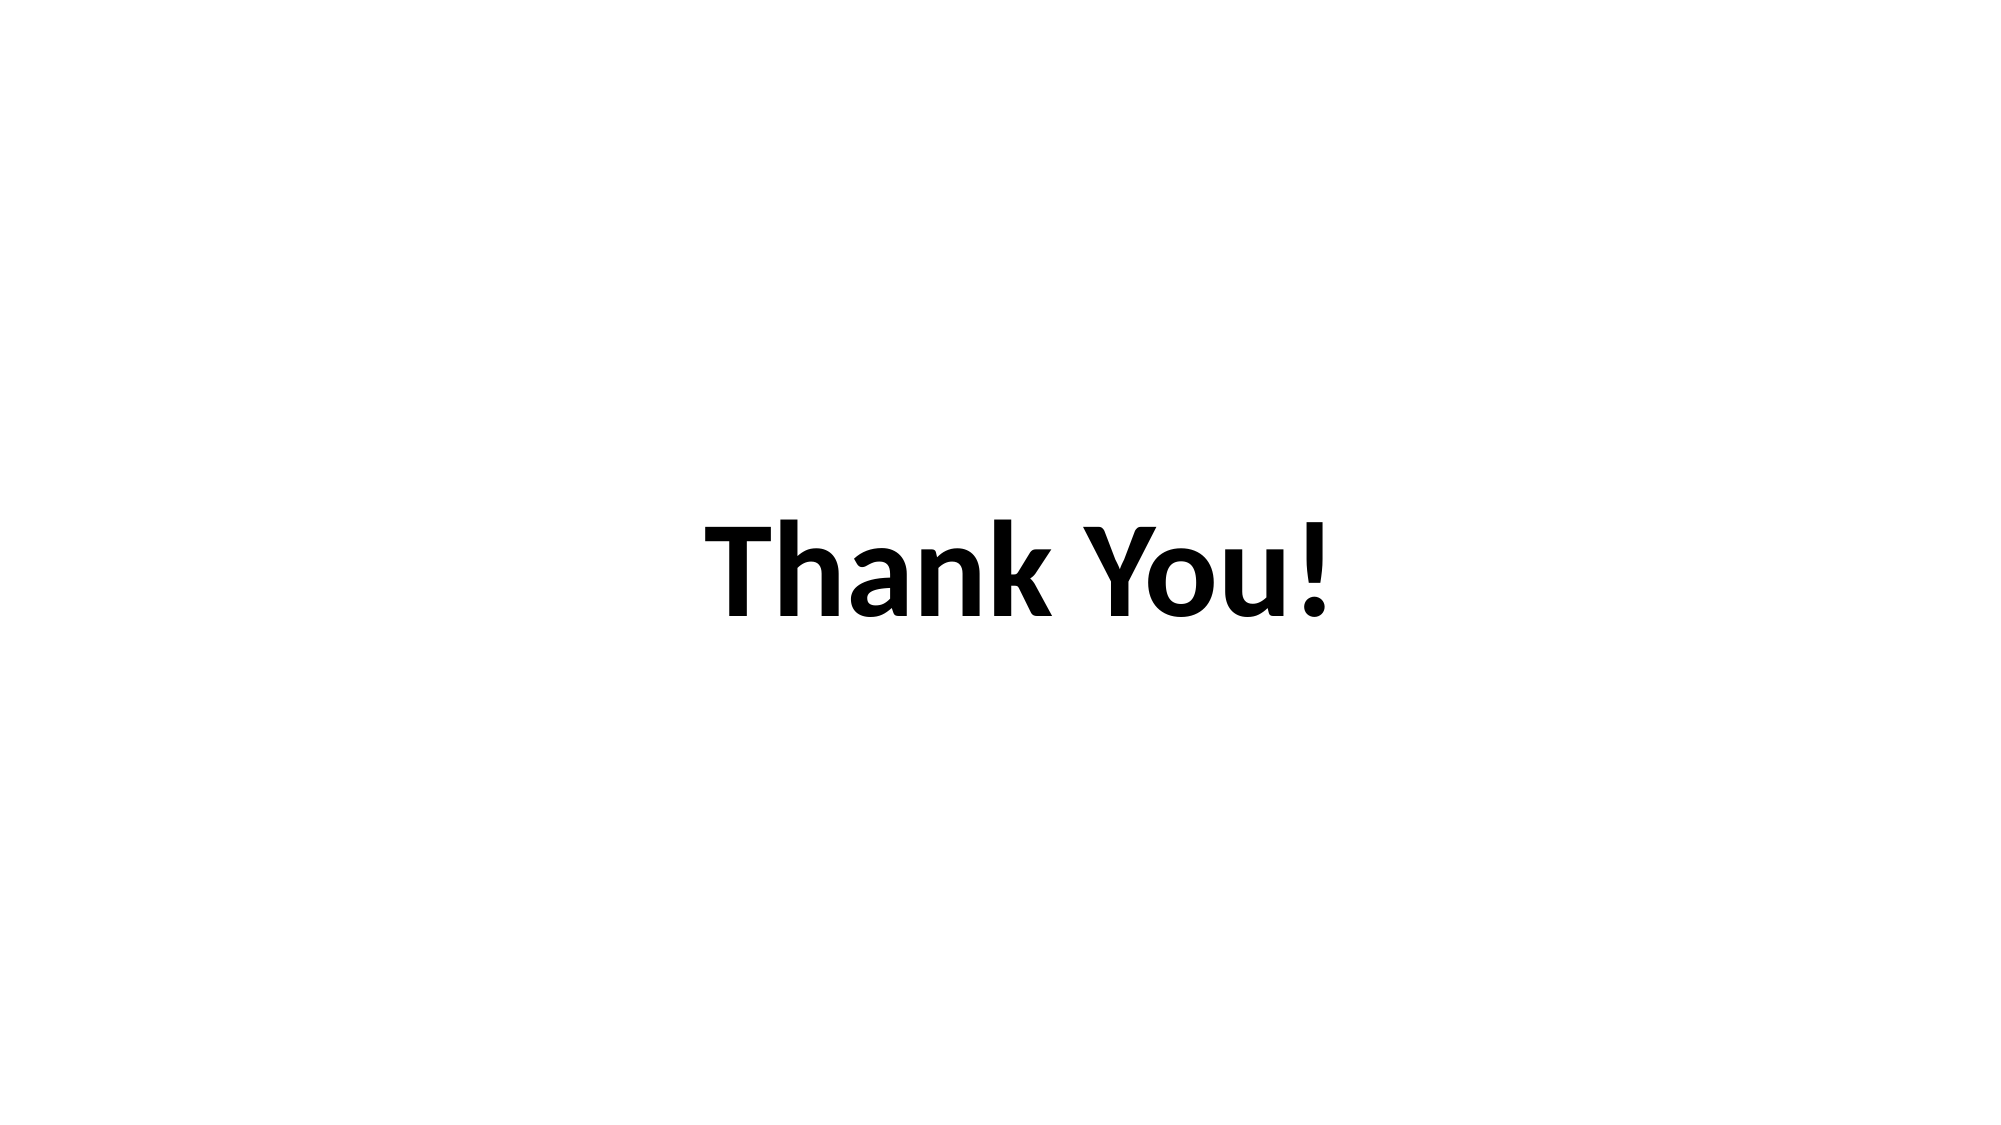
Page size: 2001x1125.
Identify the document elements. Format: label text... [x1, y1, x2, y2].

text_box Thank You! [689, 471, 1357, 652]
